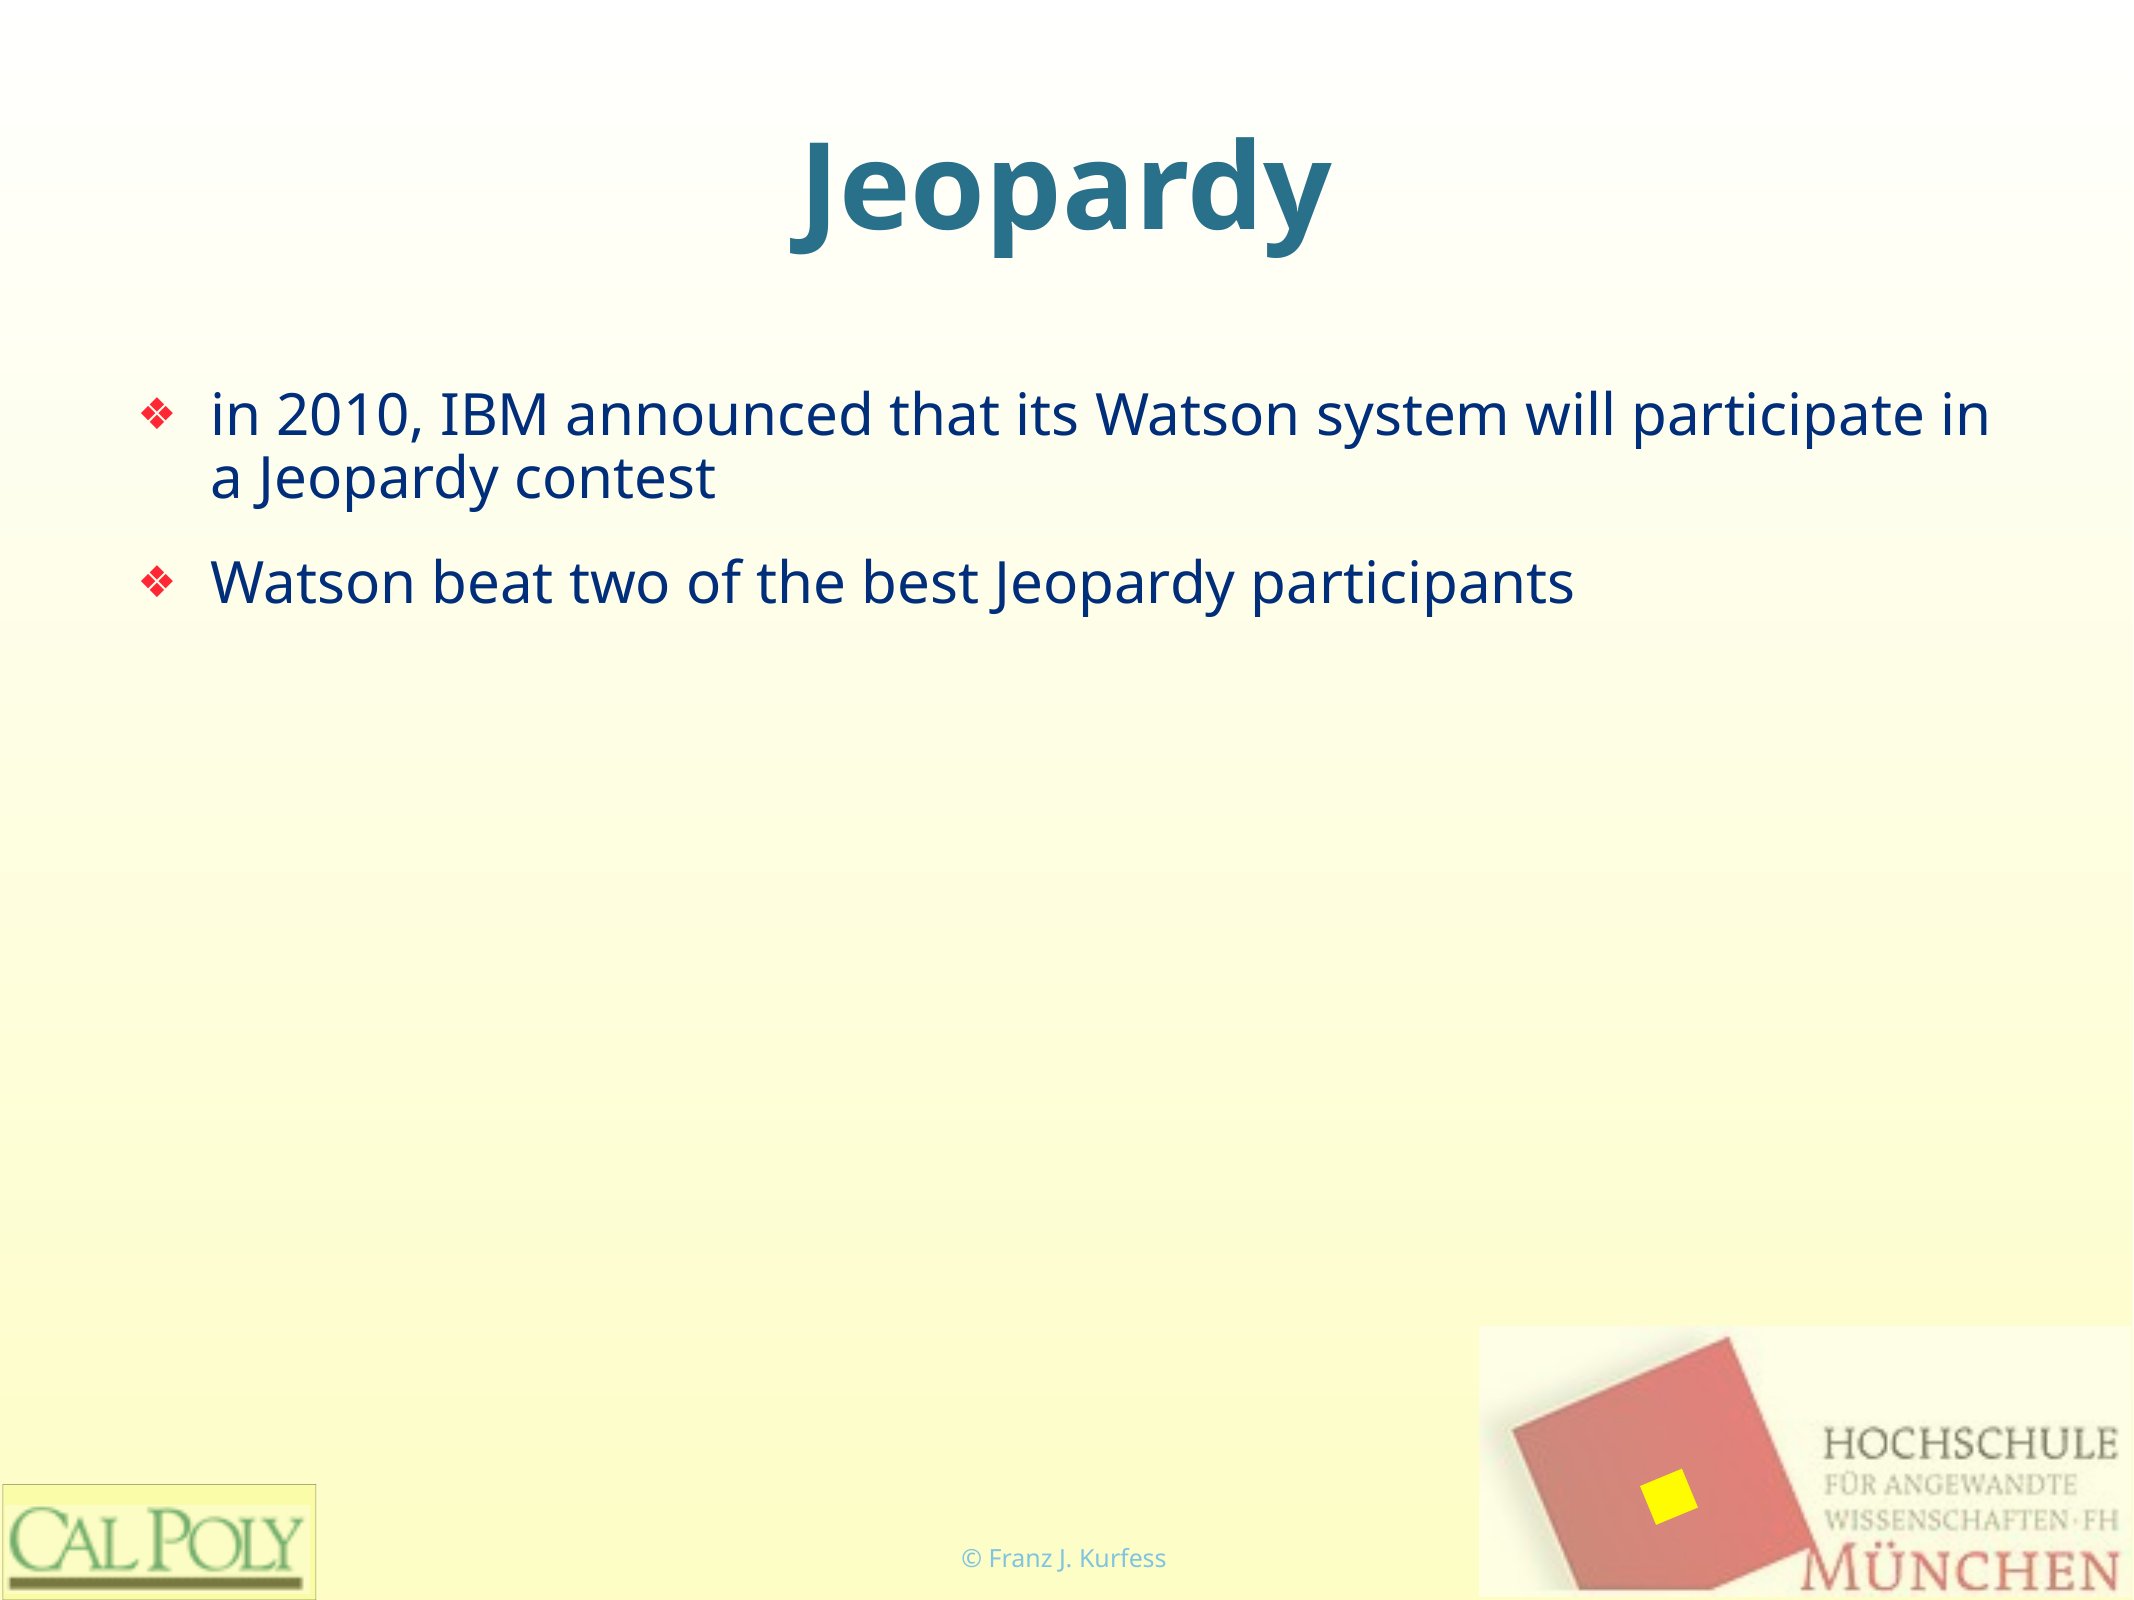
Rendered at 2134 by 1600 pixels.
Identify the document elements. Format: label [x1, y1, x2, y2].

slide_number [1639, 1468, 1699, 1526]
title [128, 0, 2005, 363]
text_box [1479, 1326, 2131, 1597]
list [128, 376, 2005, 1491]
